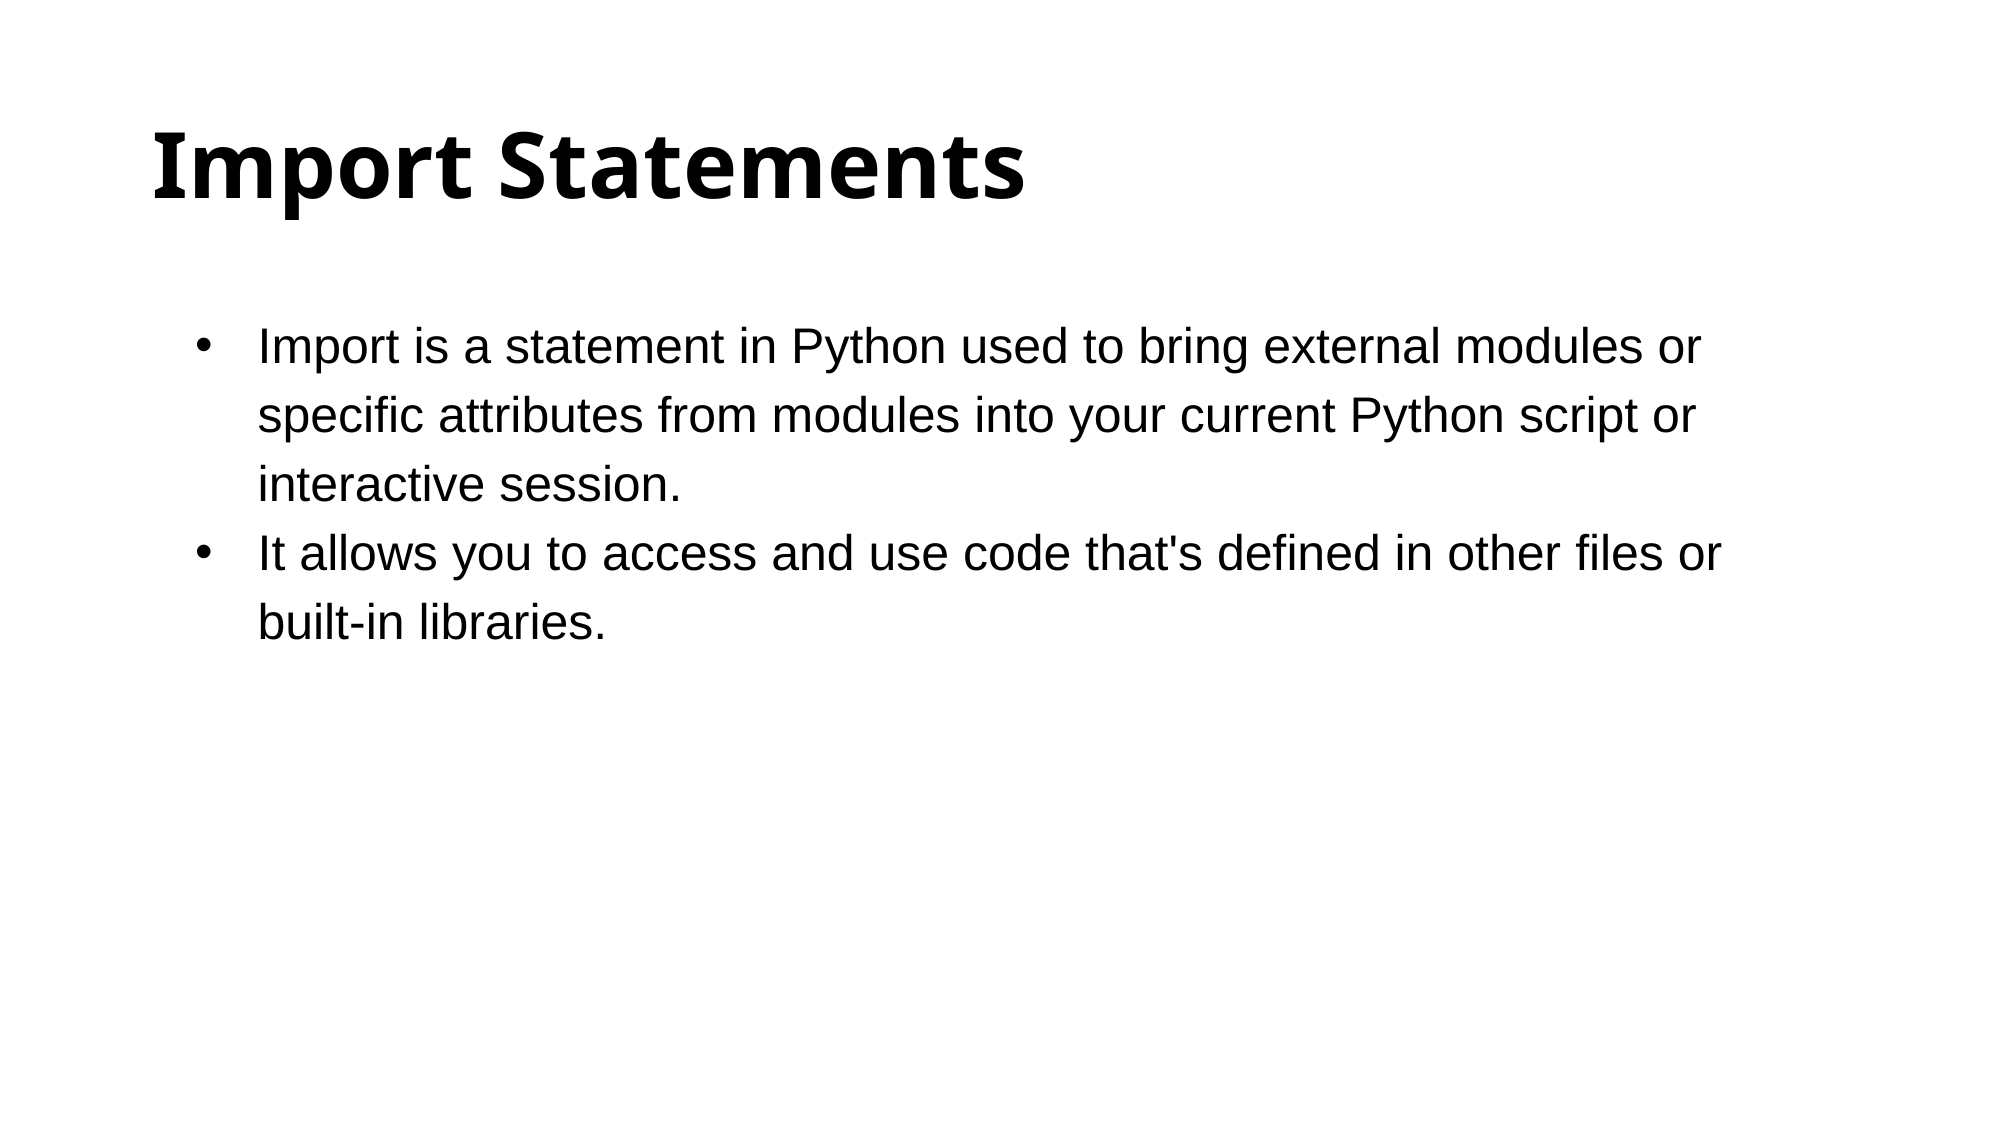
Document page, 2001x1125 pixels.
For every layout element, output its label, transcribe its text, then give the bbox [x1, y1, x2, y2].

text_box Import is a statement in Python used to bring external modules or specific attributes from modules into your current Python script or interactive session. It allows you to access and use code that's defined in other files or built-in libraries. [167, 297, 1747, 658]
title Import Statements [137, 59, 1863, 278]
